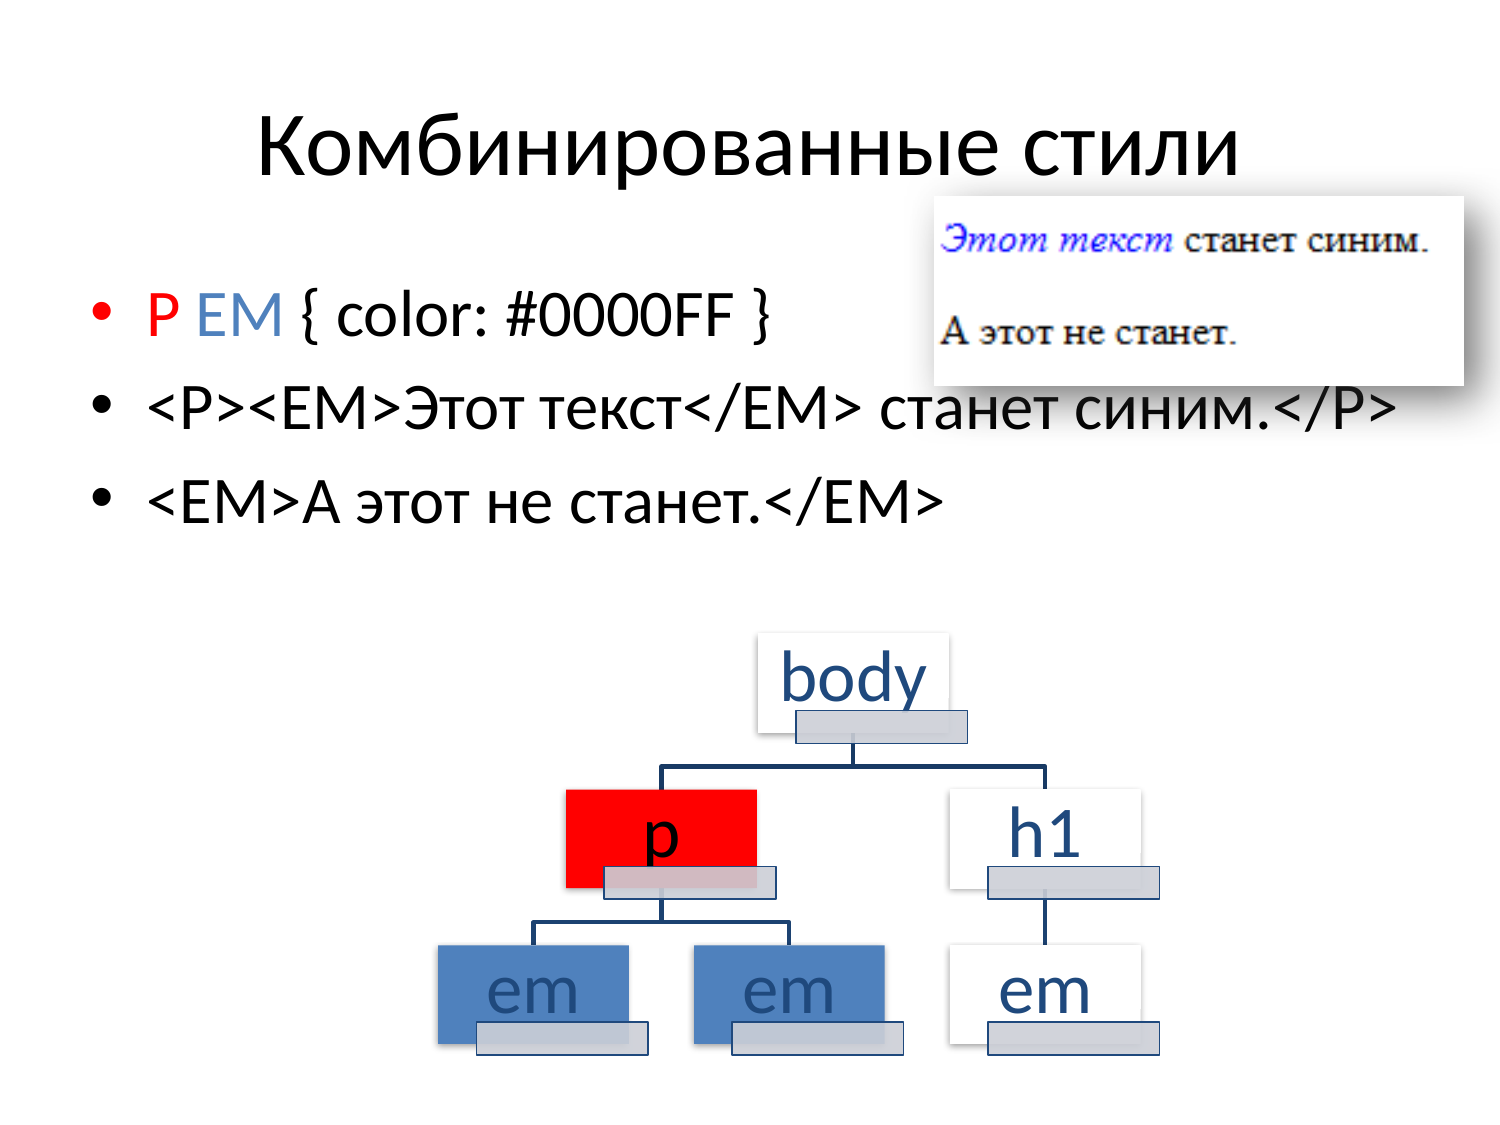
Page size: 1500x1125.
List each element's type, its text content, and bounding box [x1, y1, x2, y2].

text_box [194, 633, 1404, 1056]
list P EM { color: #0000FF } <P><EM>Этот текст</EM> станет синим.</P> <EM>А этот не станет.</EM> [75, 262, 1425, 1005]
picture [933, 195, 1464, 386]
title Комбинированные стили [75, 45, 1425, 233]
